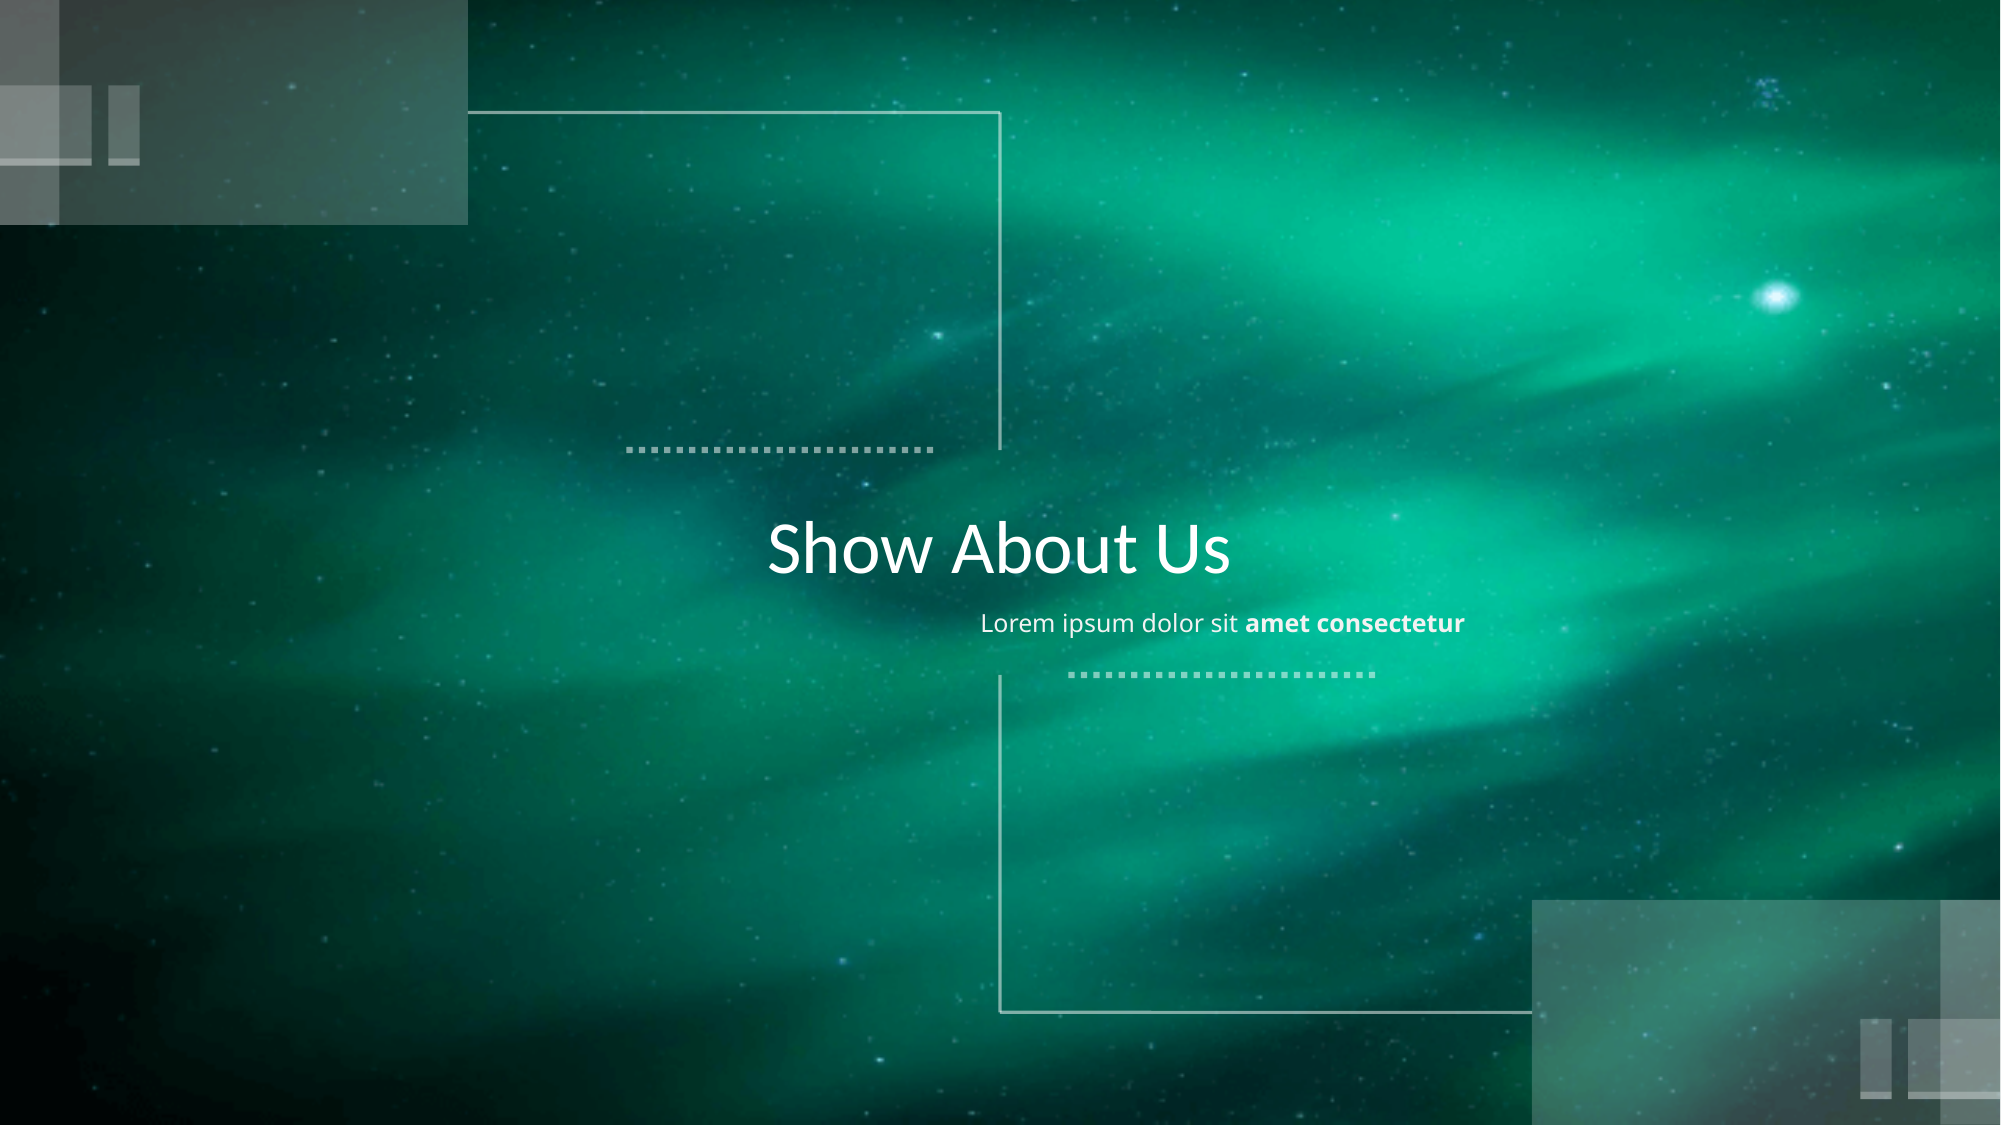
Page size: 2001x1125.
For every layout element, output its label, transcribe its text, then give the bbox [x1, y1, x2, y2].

text_box [0, 0, 60, 226]
text_box [60, 0, 469, 226]
text_box Lorem ipsum dolor sit amet consectetur [871, 600, 1574, 651]
text_box [1939, 899, 2000, 1125]
picture [0, 0, 2001, 1125]
text_box Show About Us [467, 490, 1532, 596]
text_box [1531, 899, 1939, 1125]
